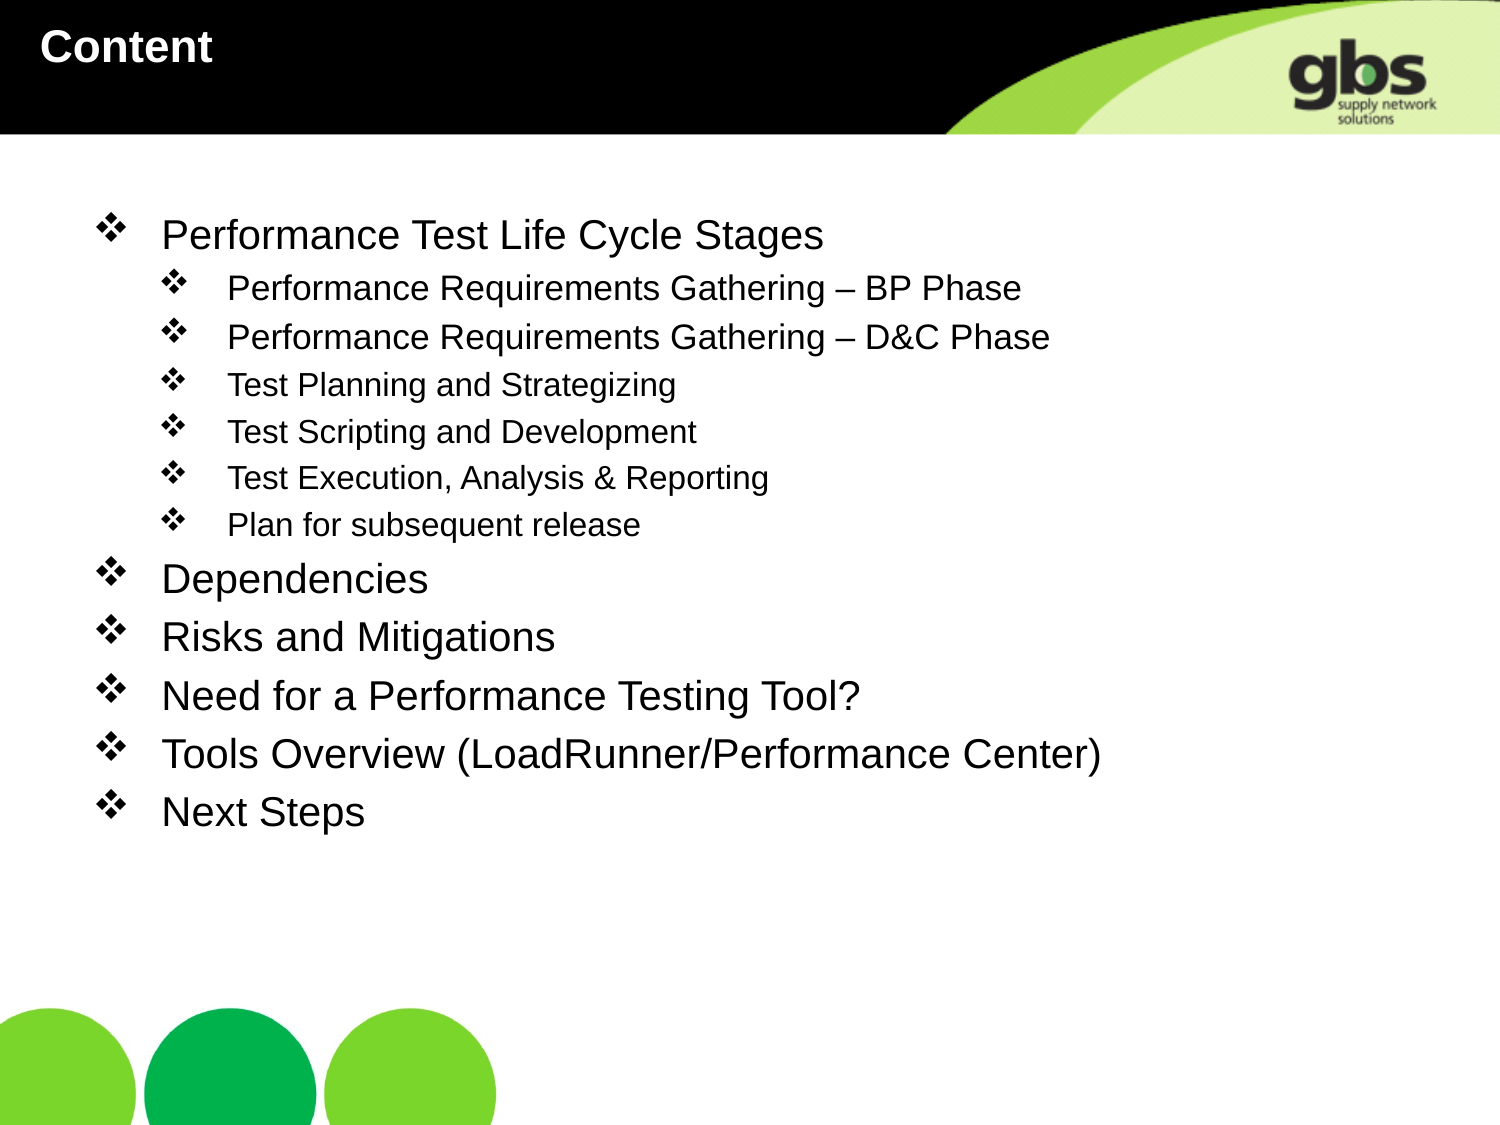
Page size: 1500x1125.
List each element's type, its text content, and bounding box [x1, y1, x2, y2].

picture [0, 0, 1500, 138]
list Performance Test Life Cycle Stages Performance Requirements Gathering – BP Phase Performance Requirements Gathering – D&C Phase Test Planning and Strategizing Test Scripting and Development Test Execution, Analysis & Reporting Plan for subsequent release Dependencies Risks and Mitigations Need for a Performance Testing Tool? Tools Overview (LoadRunner/Performance Center) Next Steps [77, 199, 1388, 999]
title Content [24, 0, 1301, 88]
picture [0, 1006, 513, 1125]
